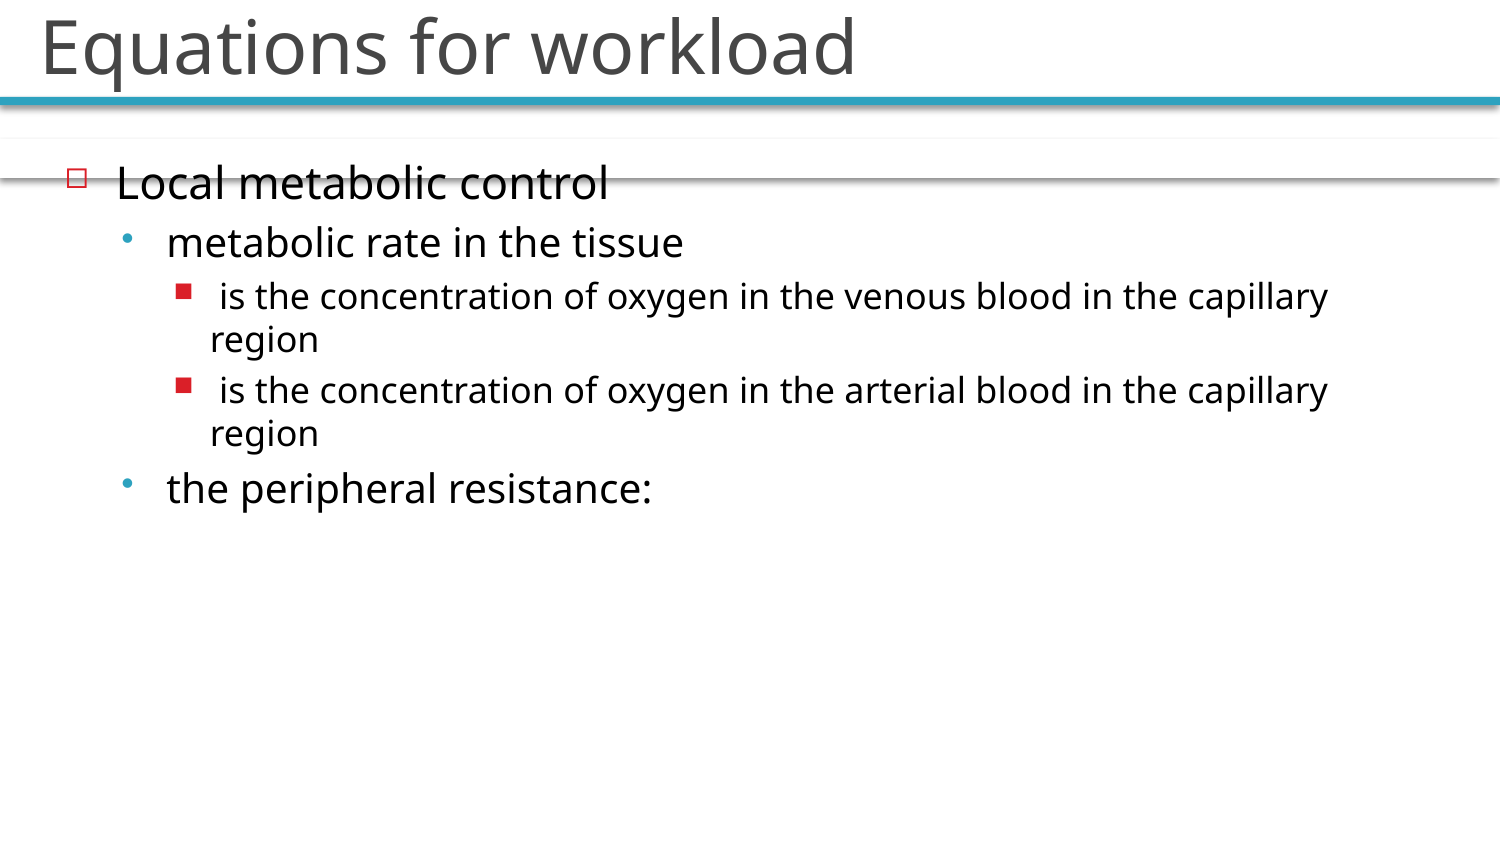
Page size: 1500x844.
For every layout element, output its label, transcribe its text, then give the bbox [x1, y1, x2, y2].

title Equations for workload [24, 19, 1463, 97]
